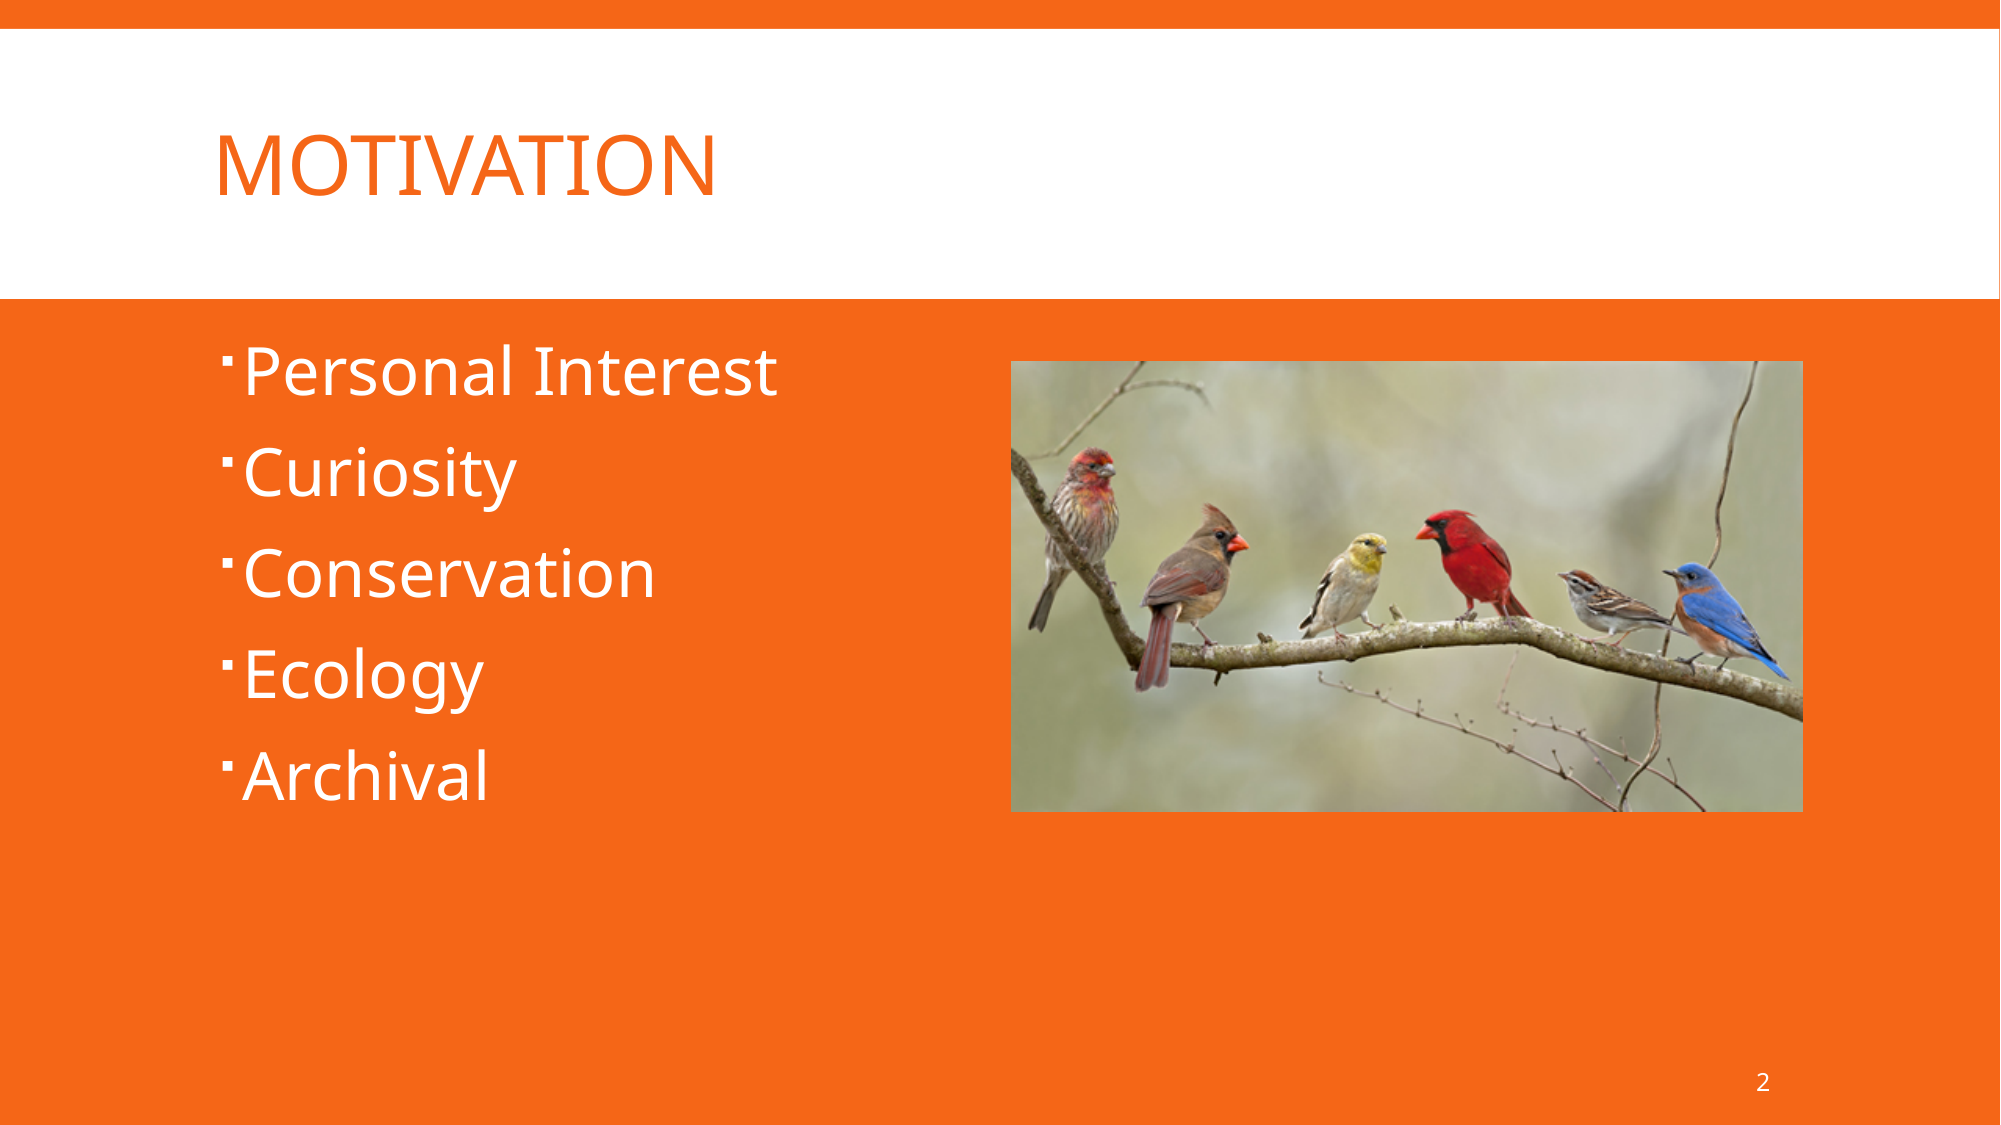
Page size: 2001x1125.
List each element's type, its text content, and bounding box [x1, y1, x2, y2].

list Personal Interest Curiosity Conservation Ecology Archival [197, 329, 1803, 1020]
picture [1011, 361, 1803, 812]
slide_number 2 [1748, 1053, 1904, 1114]
title Motivation [197, 46, 1803, 295]
